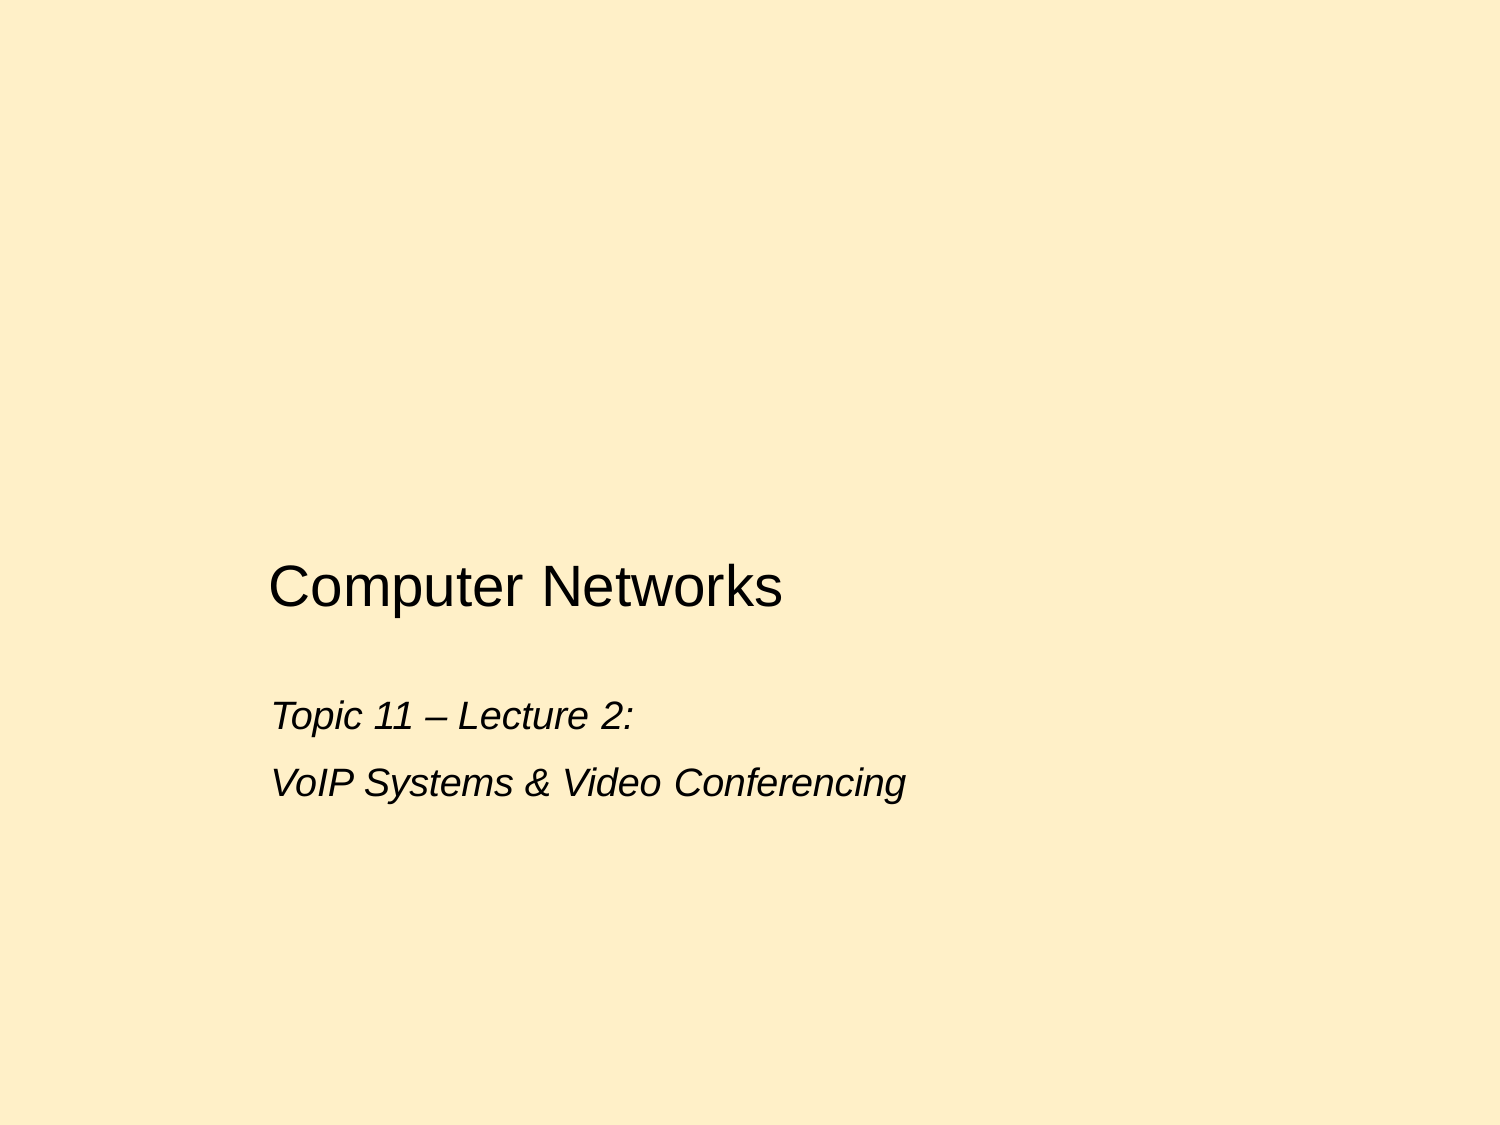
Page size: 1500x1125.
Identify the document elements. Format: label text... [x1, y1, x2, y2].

text_box Computer Networks Topic 11 – Lecture 2: VoIP Systems & Video Conferencing [266, 545, 917, 805]
